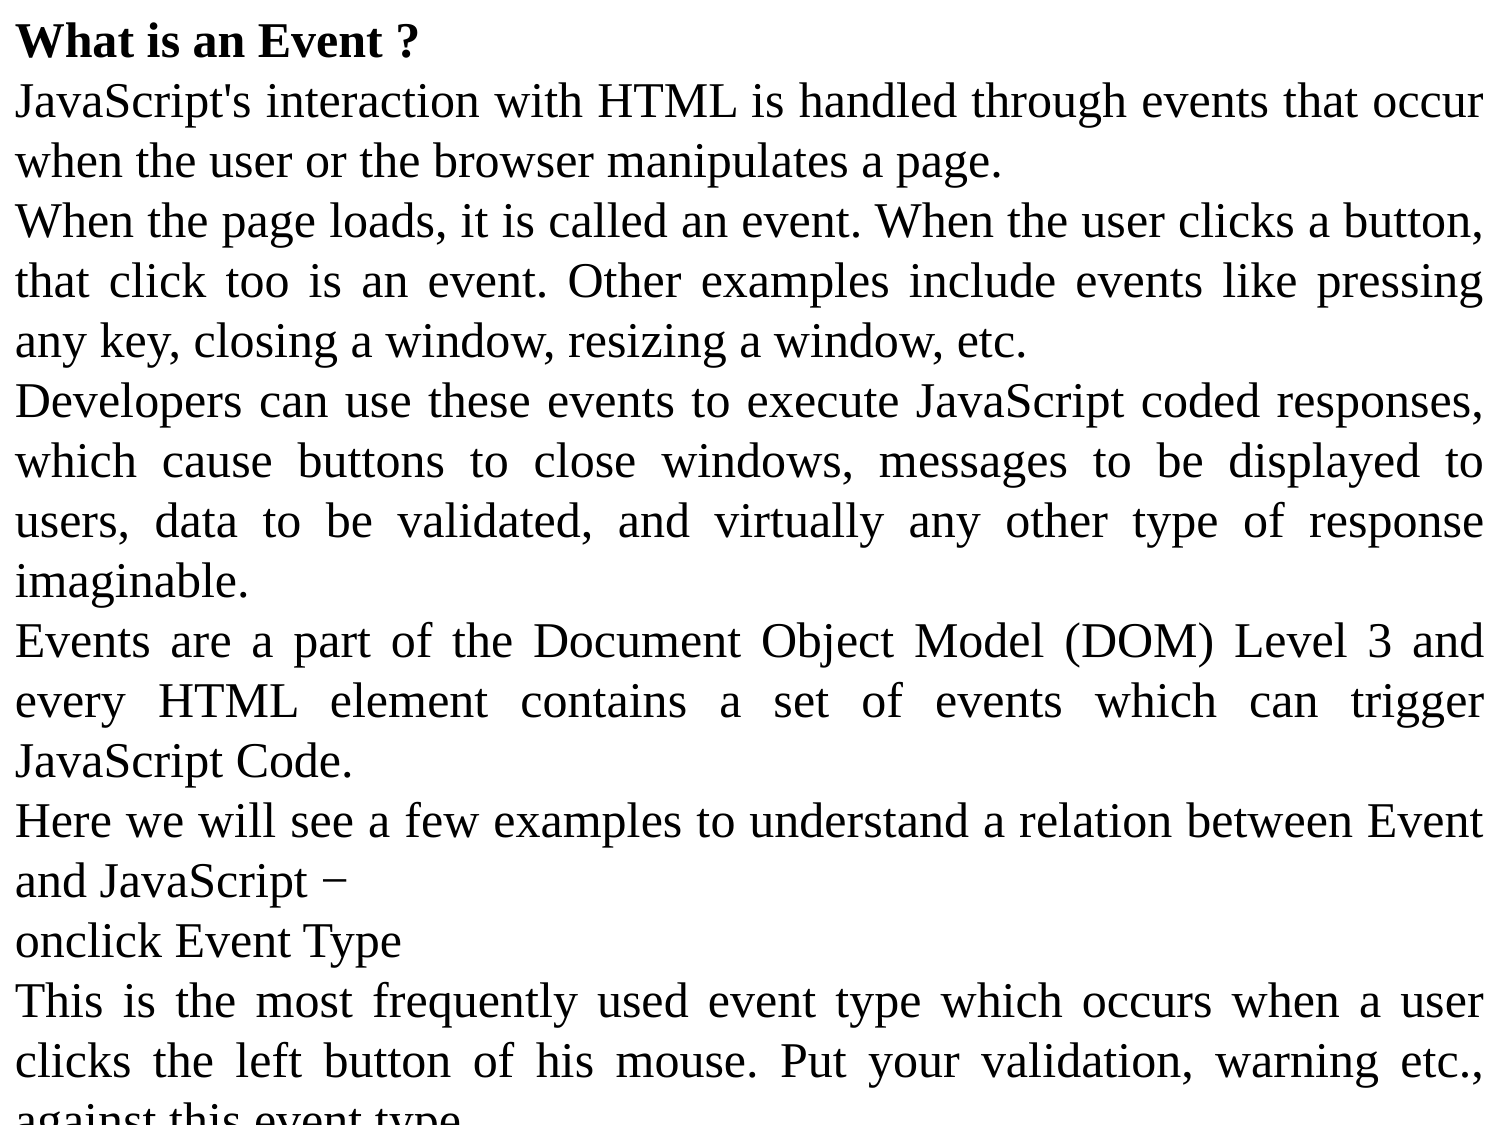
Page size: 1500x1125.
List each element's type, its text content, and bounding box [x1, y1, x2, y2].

text_box What is an Event ? JavaScript's interaction with HTML is handled through events that occur when the user or the browser manipulates a page. When the page loads, it is called an event. When the user clicks a button, that click too is an event. Other examples include events like pressing any key, closing a window, resizing a window, etc. Developers can use these events to execute JavaScript coded responses, which cause buttons to close windows, messages to be displayed to users, data to be validated, and virtually any other type of response imaginable. Events are a part of the Document Object Model (DOM) Level 3 and every HTML element contains a set of events which can trigger JavaScript Code. Here we will see a few examples to understand a relation between Event and JavaScript − onclick Event Type This is the most frequently used event type which occurs when a user clicks the left button of his mouse. Put your validation, warning etc., against this event type. [0, 0, 1500, 1125]
